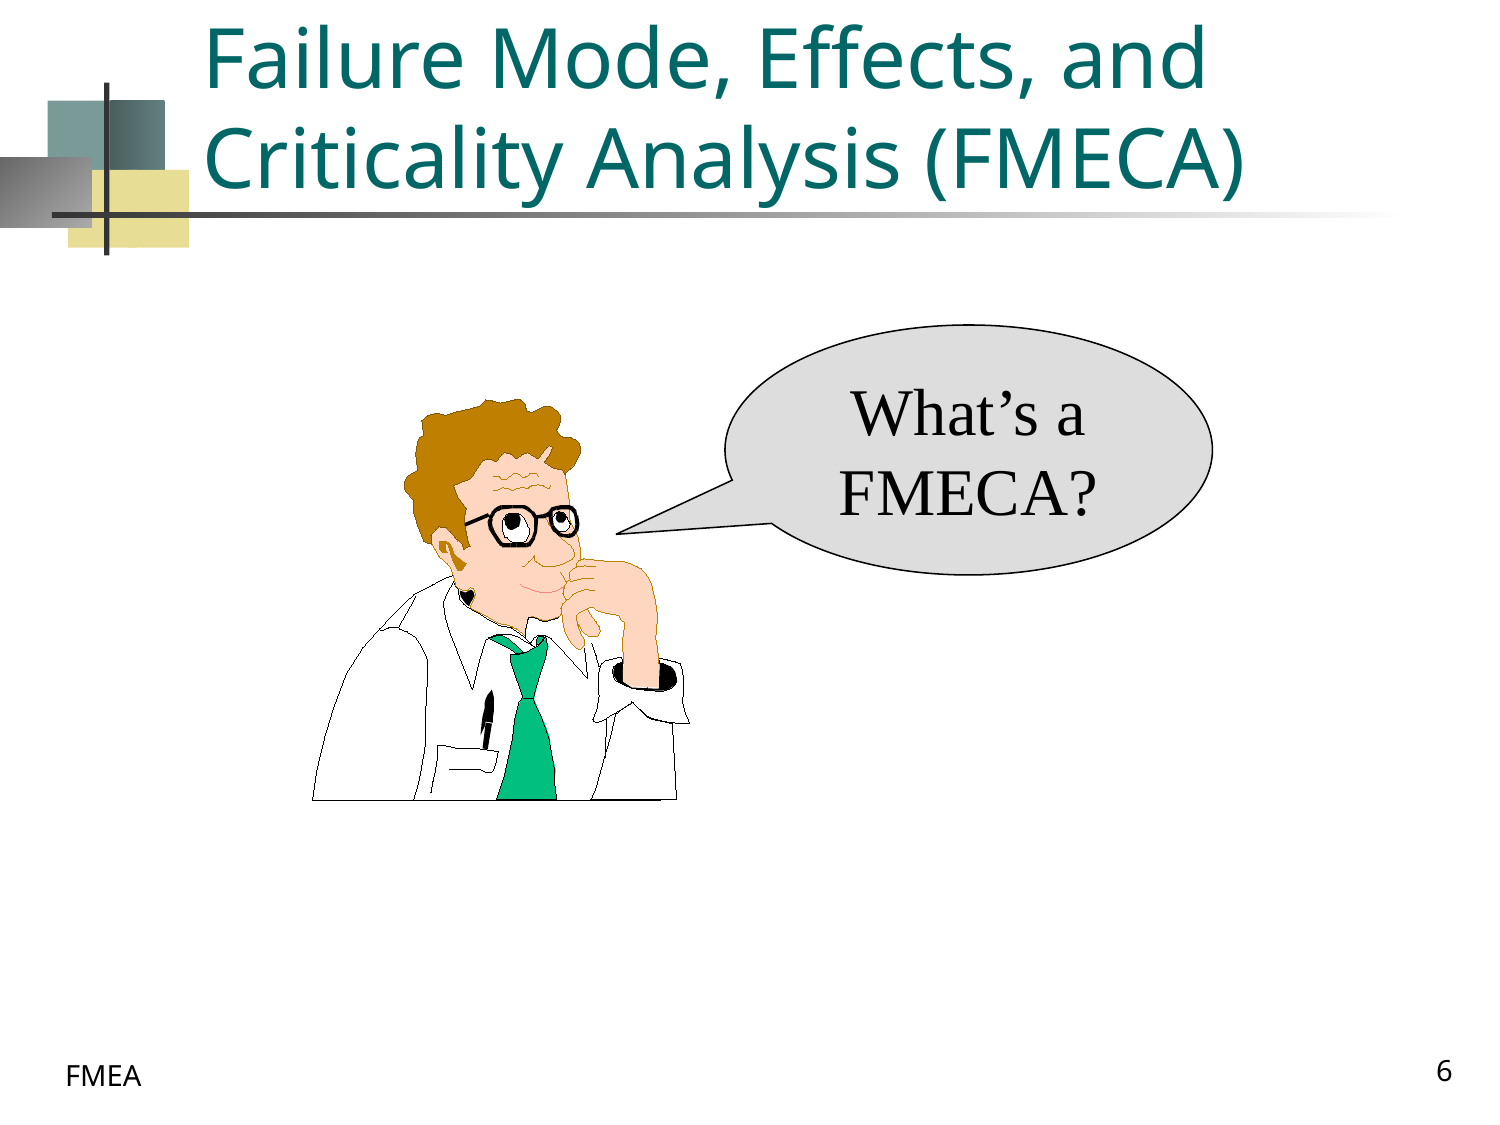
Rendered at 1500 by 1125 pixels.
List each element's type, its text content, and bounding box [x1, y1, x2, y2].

slide_number 6 [1154, 1023, 1468, 1100]
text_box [312, 399, 691, 801]
text_box What’s a FMECA? [695, 324, 1213, 575]
title Failure Mode, Effects, and Criticality Analysis (FMECA) [187, 62, 1463, 213]
slide_number FMEA [49, 1024, 363, 1101]
